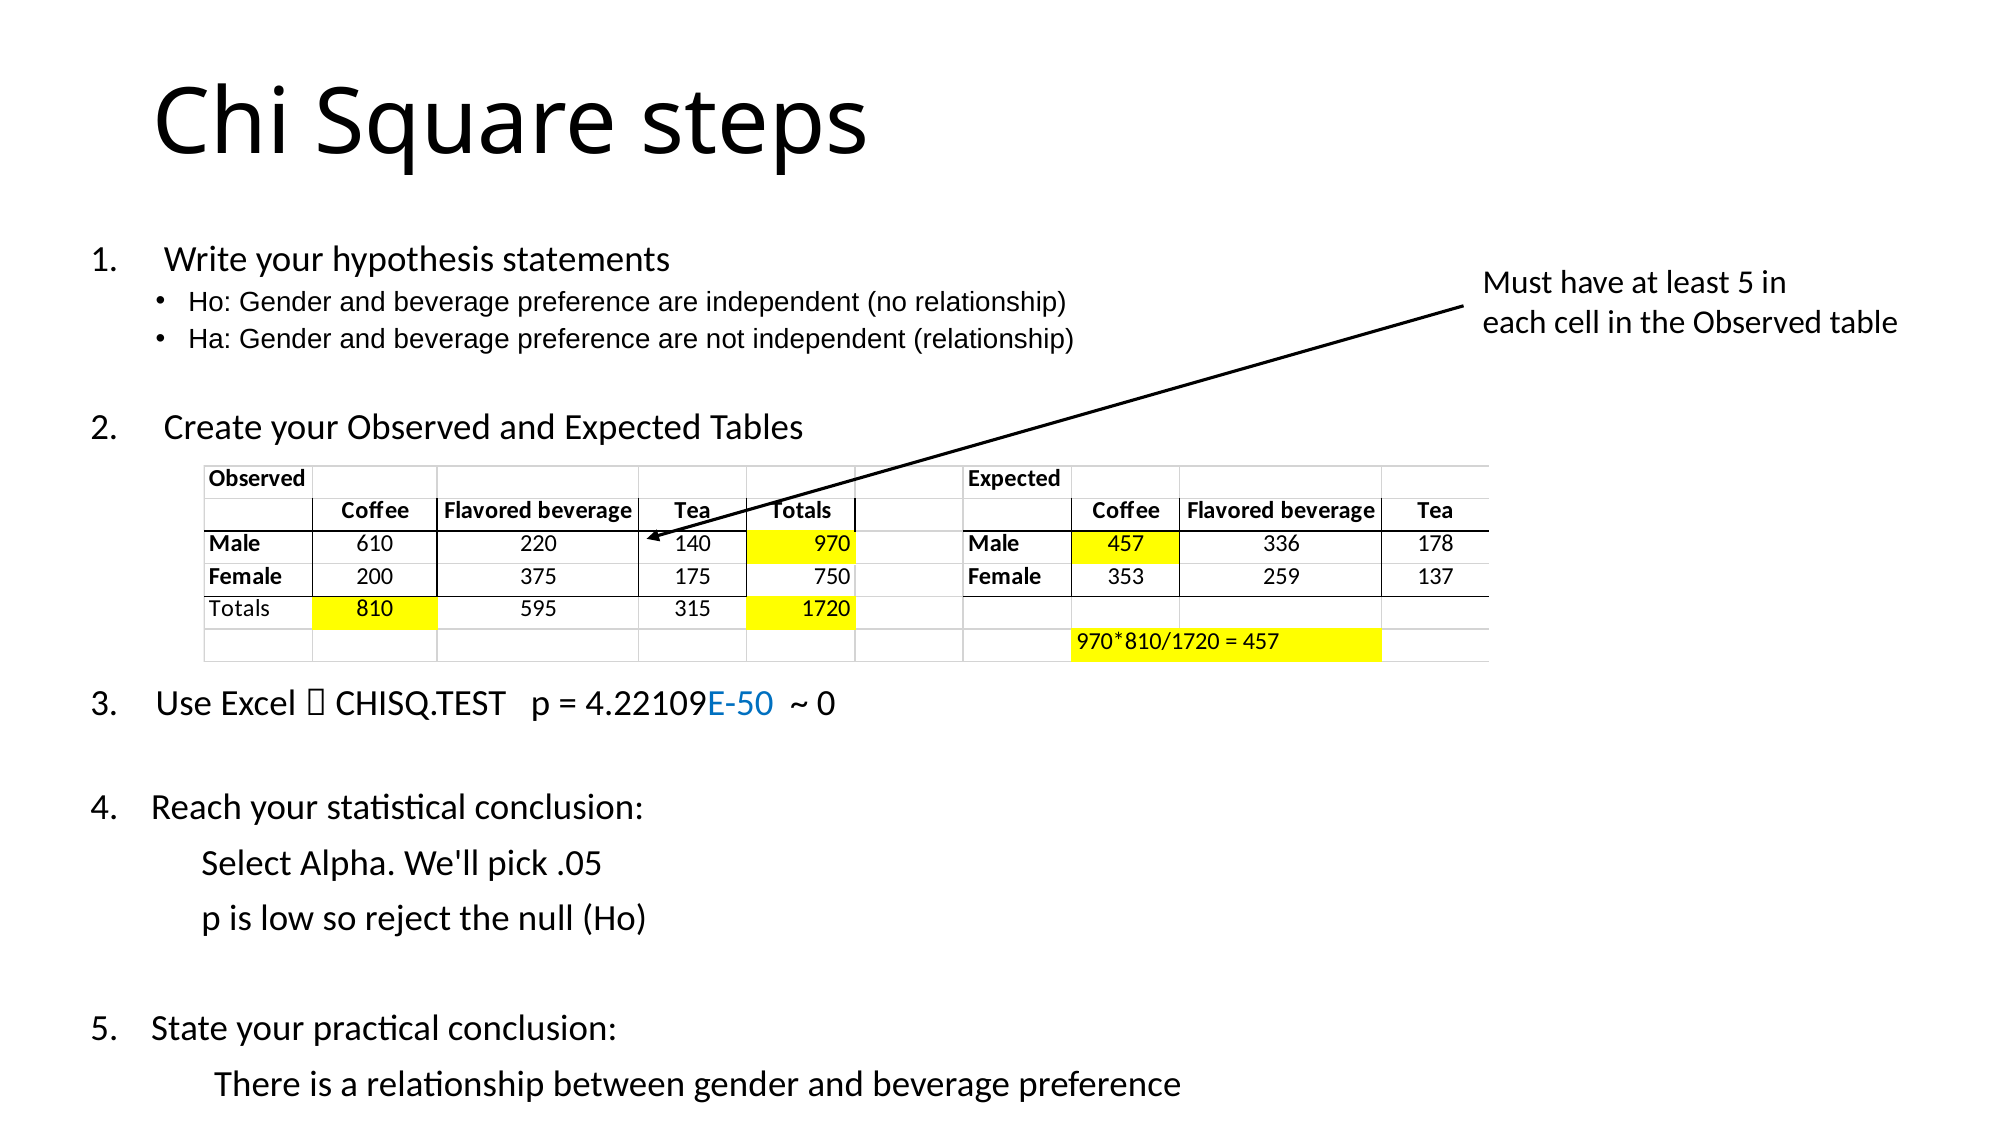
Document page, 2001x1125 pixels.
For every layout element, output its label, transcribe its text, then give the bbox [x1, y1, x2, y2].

picture [203, 465, 1491, 663]
title Chi Square steps [137, 14, 1863, 233]
list Write your hypothesis statements Ho: Gender and beverage preference are independent (no relationship) Ha: Gender and beverage preference are not independent (relationship) Create your Observed and Expected Tables Use Excel  CHISQ.TEST p = 4.22109E-50 ~ 0 4. Reach your statistical conclusion: Select Alpha. We'll pick .05 p is low so reject the null (Ho) 5. State your practical conclusion: There is a relationship between gender and beverage preference [75, 232, 1801, 1115]
text_box Must have at least 5 in each cell in the Observed table [1467, 252, 1914, 348]
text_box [646, 305, 1464, 539]
